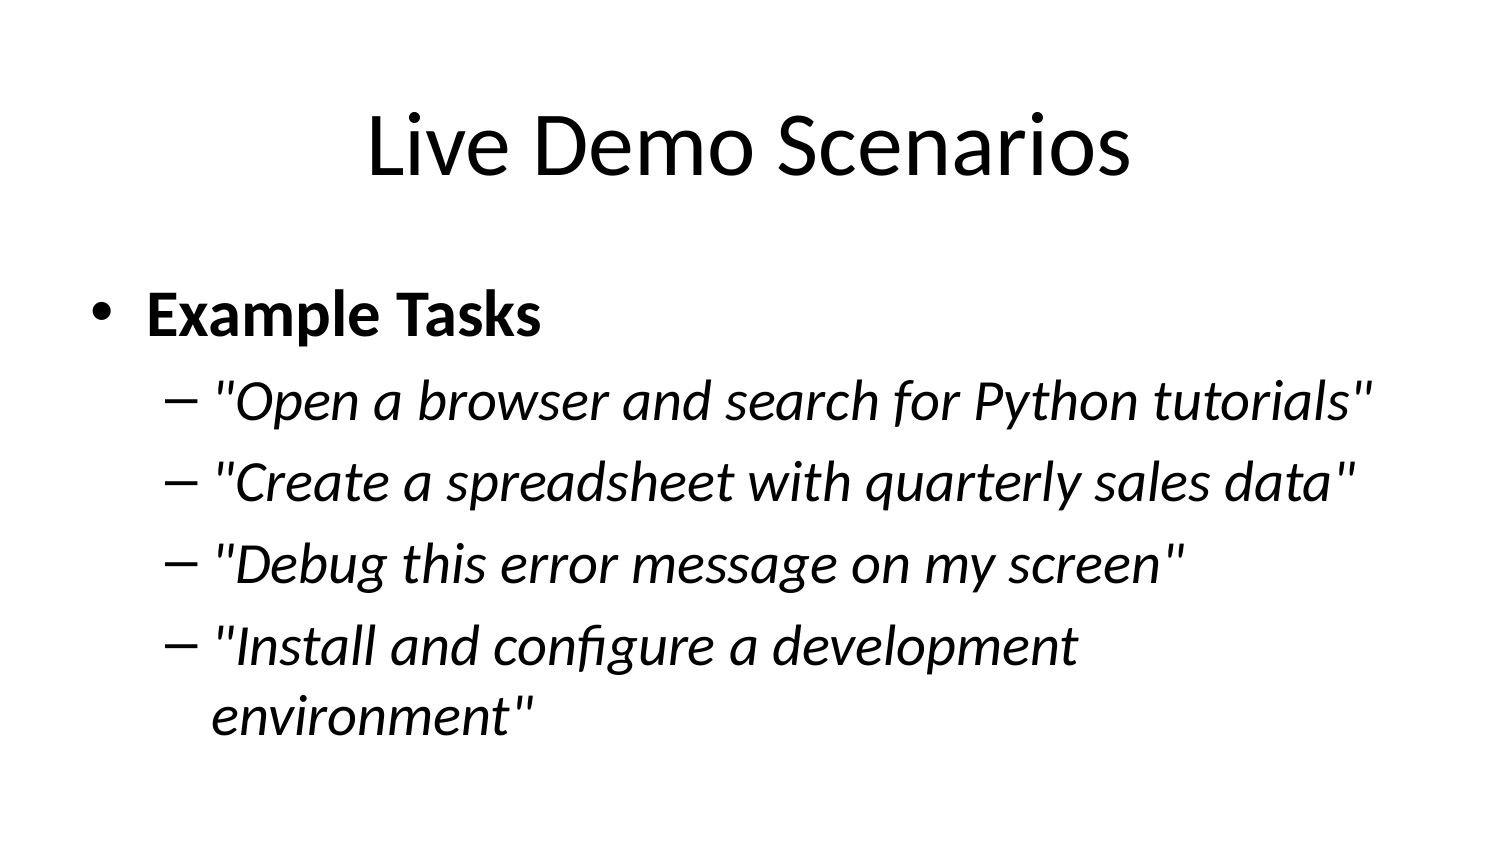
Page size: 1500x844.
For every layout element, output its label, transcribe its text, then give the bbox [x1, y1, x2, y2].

list Example Tasks "Open a browser and search for Python tutorials" "Create a spreadsheet with quarterly sales data" "Debug this error message on my screen" "Install and configure a development environment" [75, 262, 1425, 844]
title Live Demo Scenarios [75, 45, 1425, 233]
